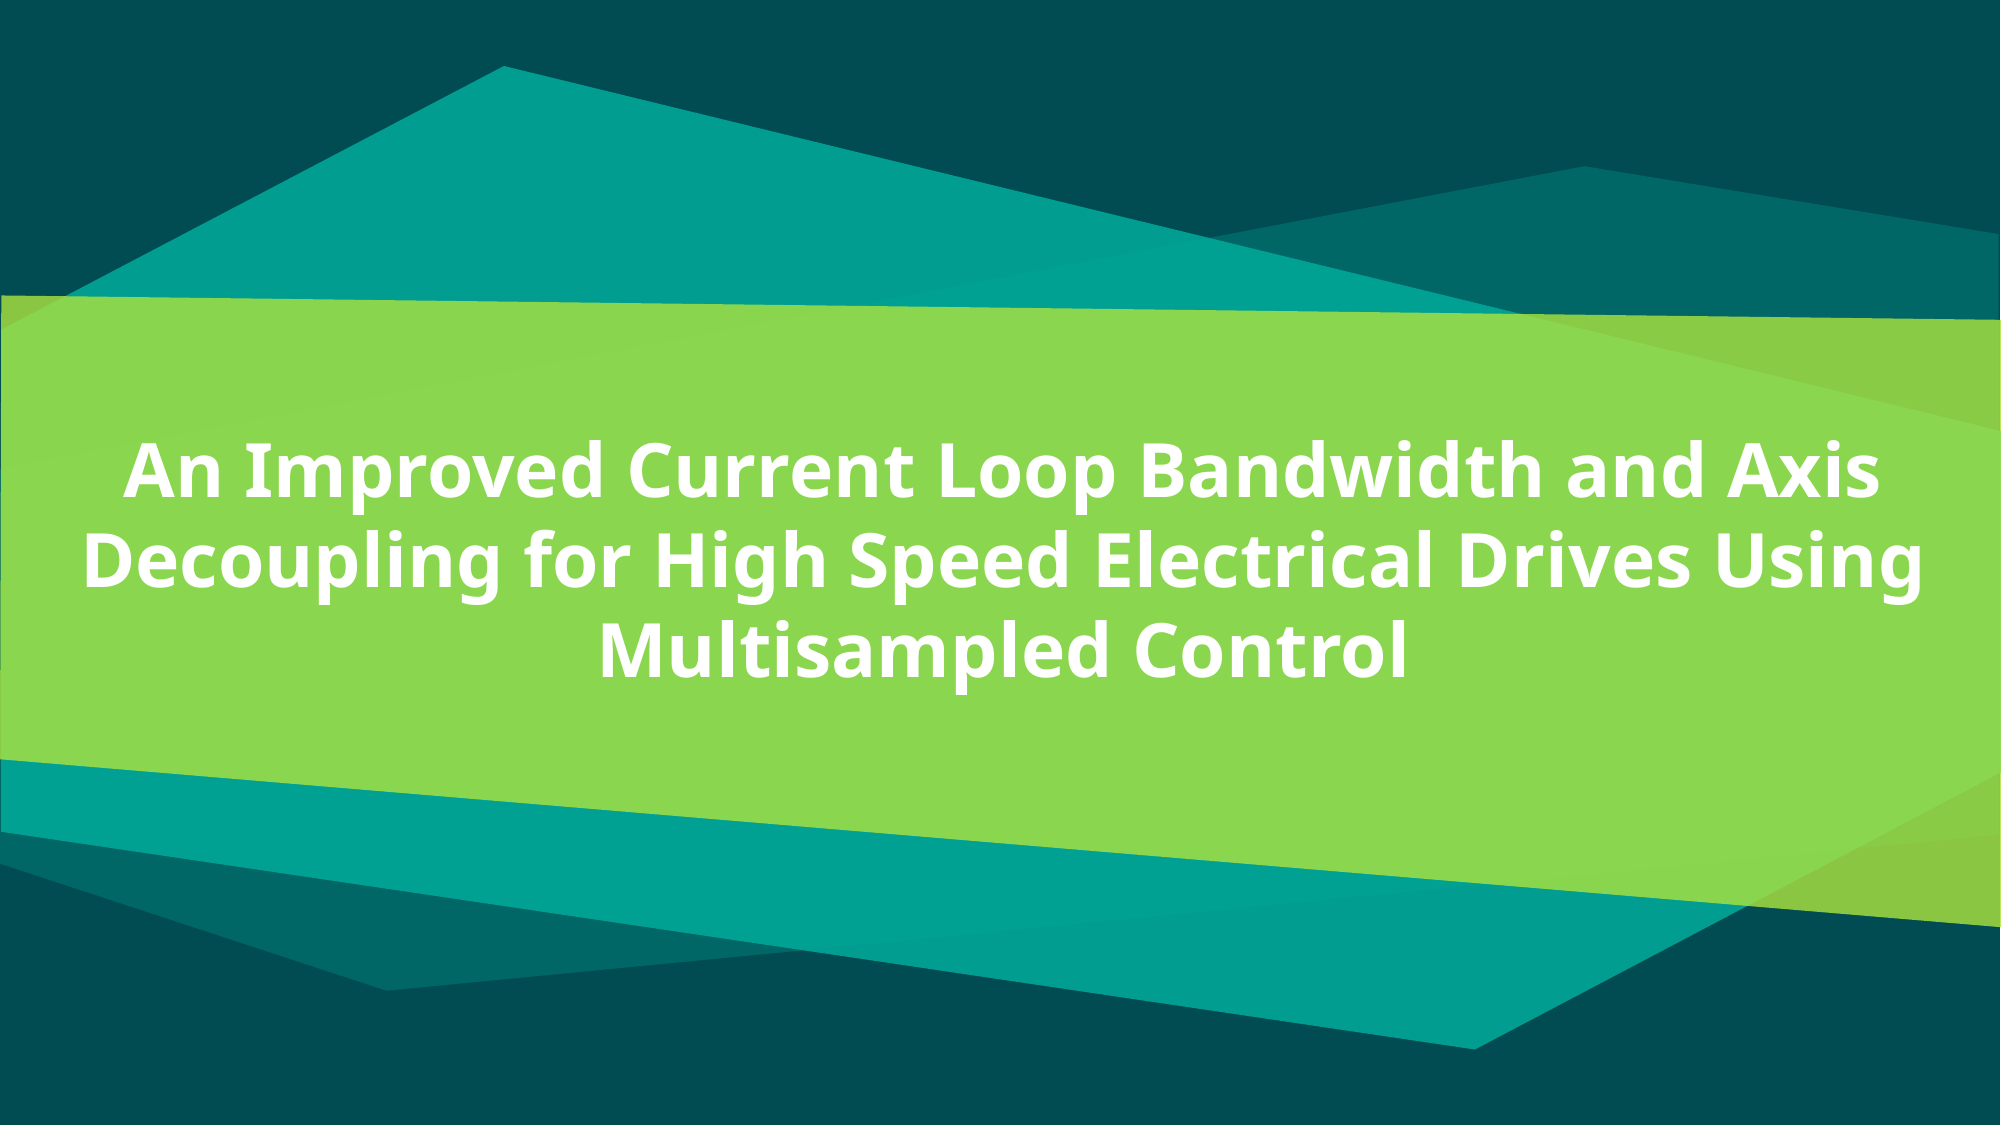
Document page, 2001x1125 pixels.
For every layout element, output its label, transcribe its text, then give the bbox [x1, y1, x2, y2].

title An Improved Current Loop Bandwidth and Axis Decoupling for High Speed Electrical Drives Using Multisampled Control [32, 368, 1975, 748]
